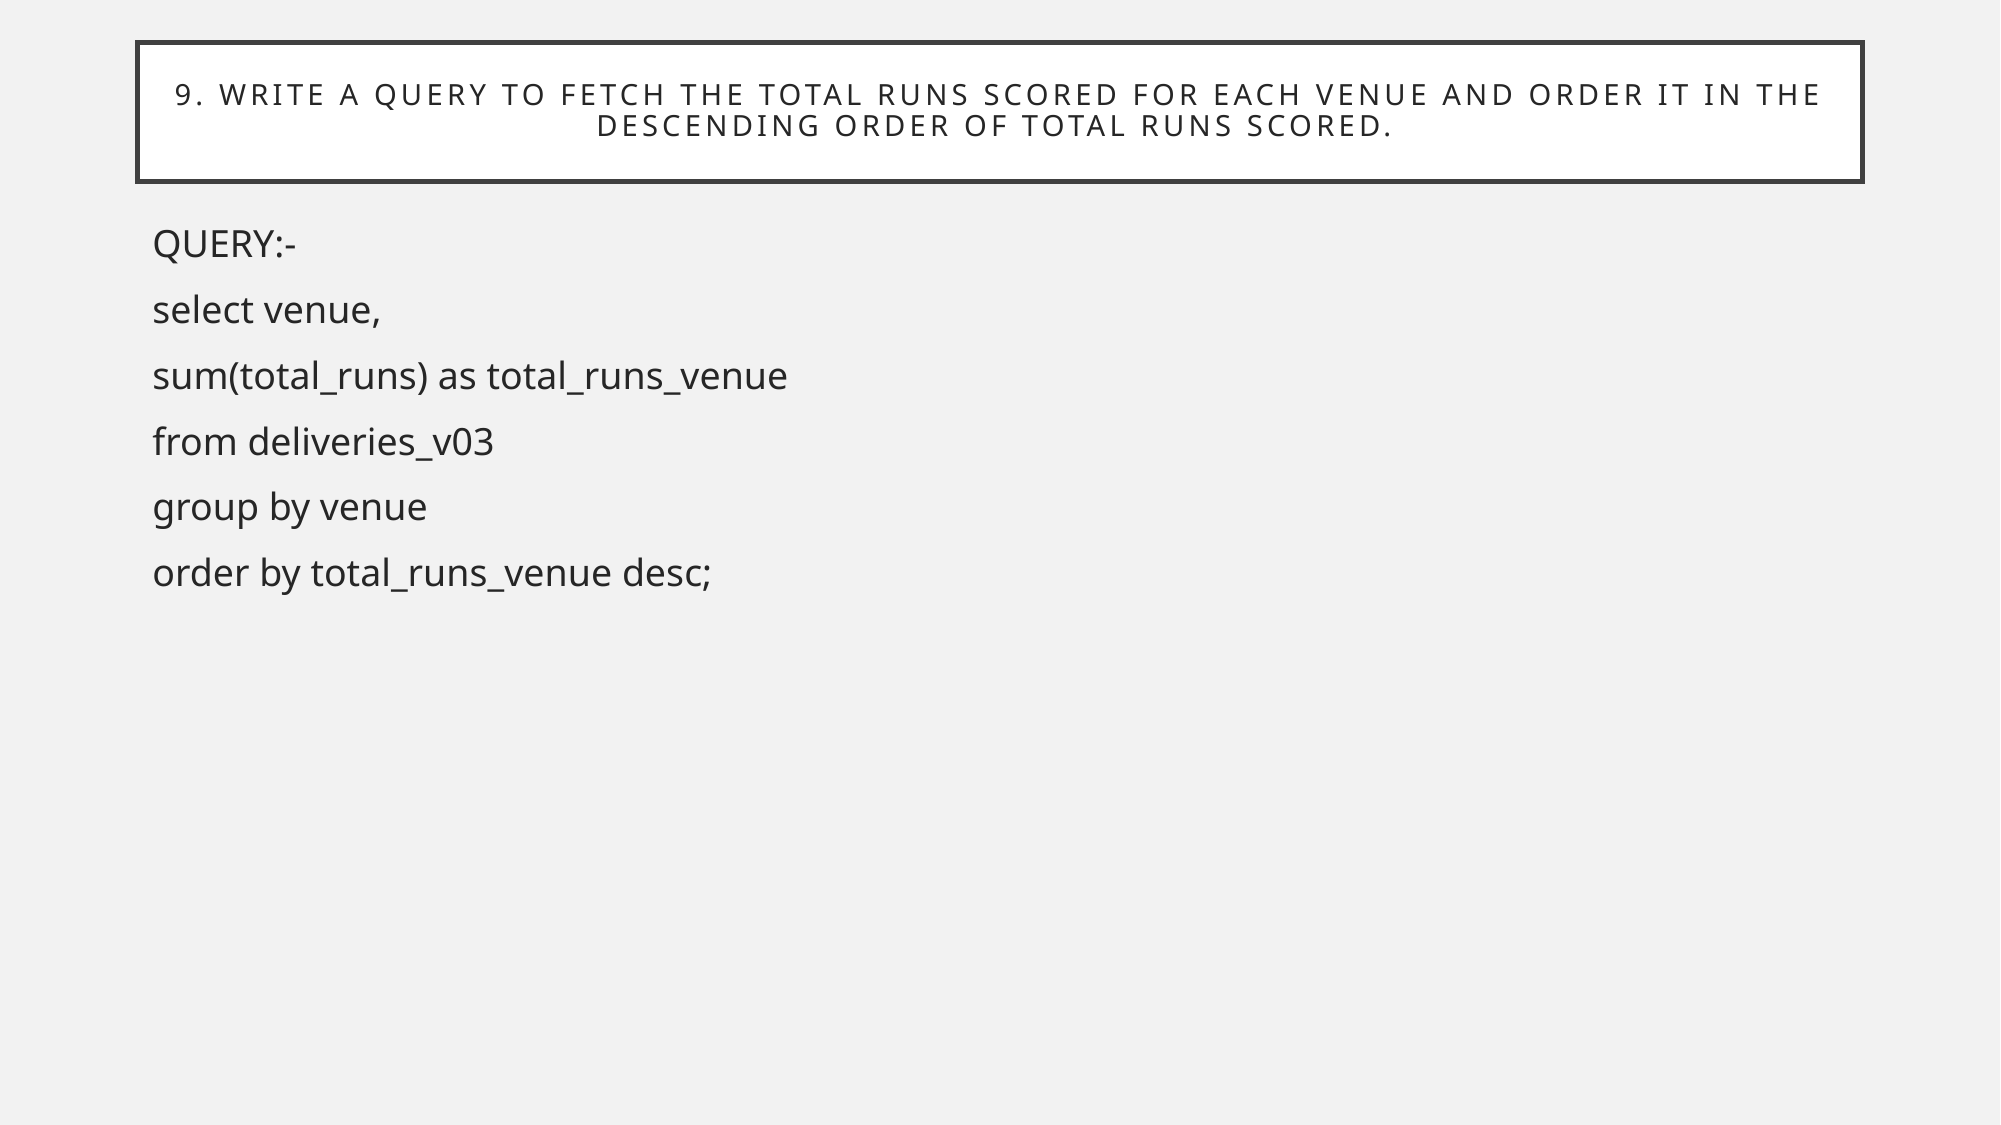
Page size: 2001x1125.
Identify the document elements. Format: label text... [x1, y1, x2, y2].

title 9. Write a query to fetch the total runs scored for each venue and order it in the descending order of total runs scored. [135, 40, 1865, 184]
list QUERY:- select venue, sum(total_runs) as total_runs_venue from deliveries_v03 group by venue order by total_runs_venue desc; [137, 212, 1863, 1014]
